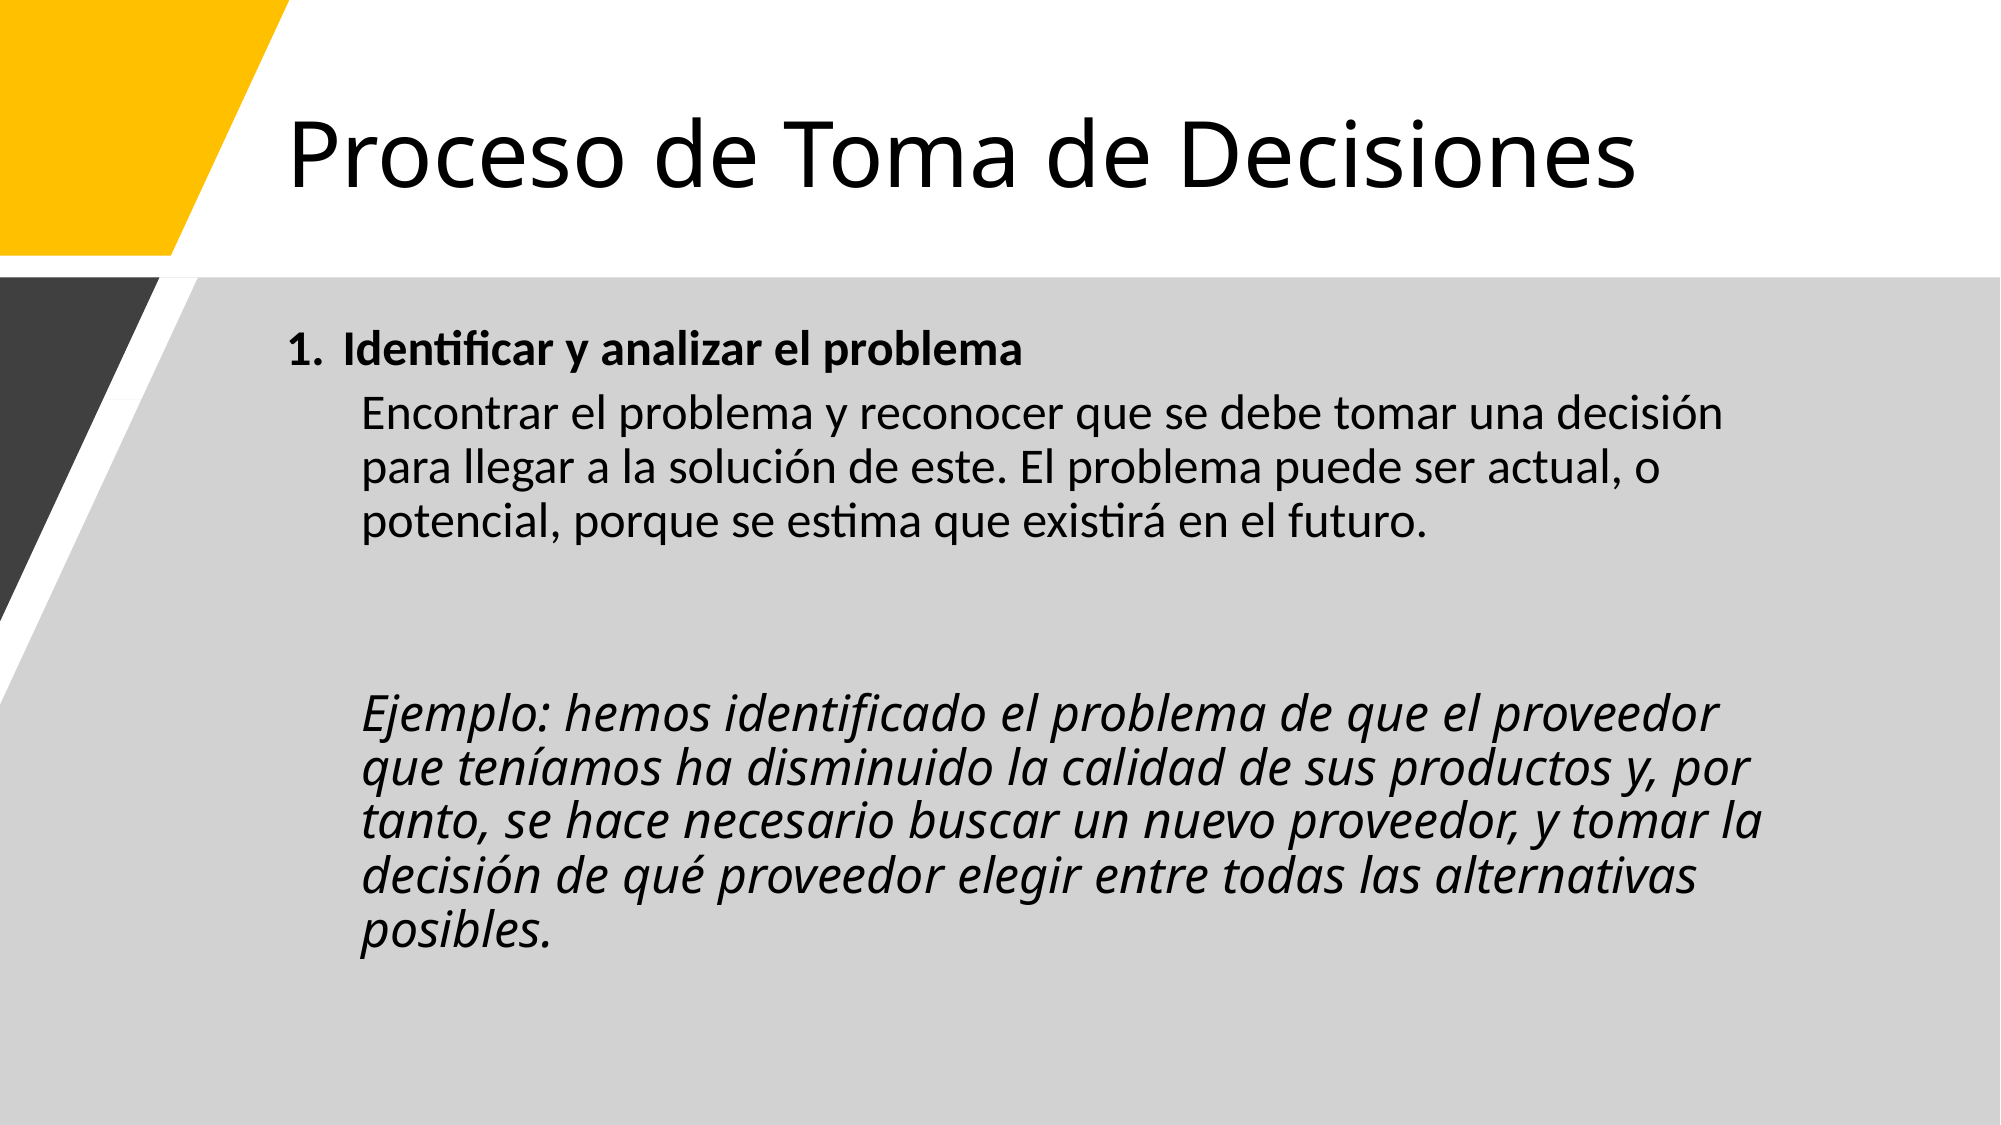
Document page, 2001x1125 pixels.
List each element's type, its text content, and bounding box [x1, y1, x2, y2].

text_box [0, 276, 162, 622]
title Proceso de Toma de Decisiones [271, 60, 1808, 255]
text_box [0, 0, 291, 257]
list Identificar y analizar el problema Encontrar el problema y reconocer que se debe tomar una decisión para llegar a la solución de este. El problema puede ser actual, o potencial, porque se estima que existirá en el futuro. Ejemplo: hemos identificado el problema de que el proveedor que teníamos ha disminuido la calidad de sus productos y, por tanto, se hace necesario buscar un nuevo proveedor, y tomar la decisión de qué proveedor elegir entre todas las alternativas posibles. [271, 314, 1808, 1020]
text_box [0, 276, 2000, 1125]
